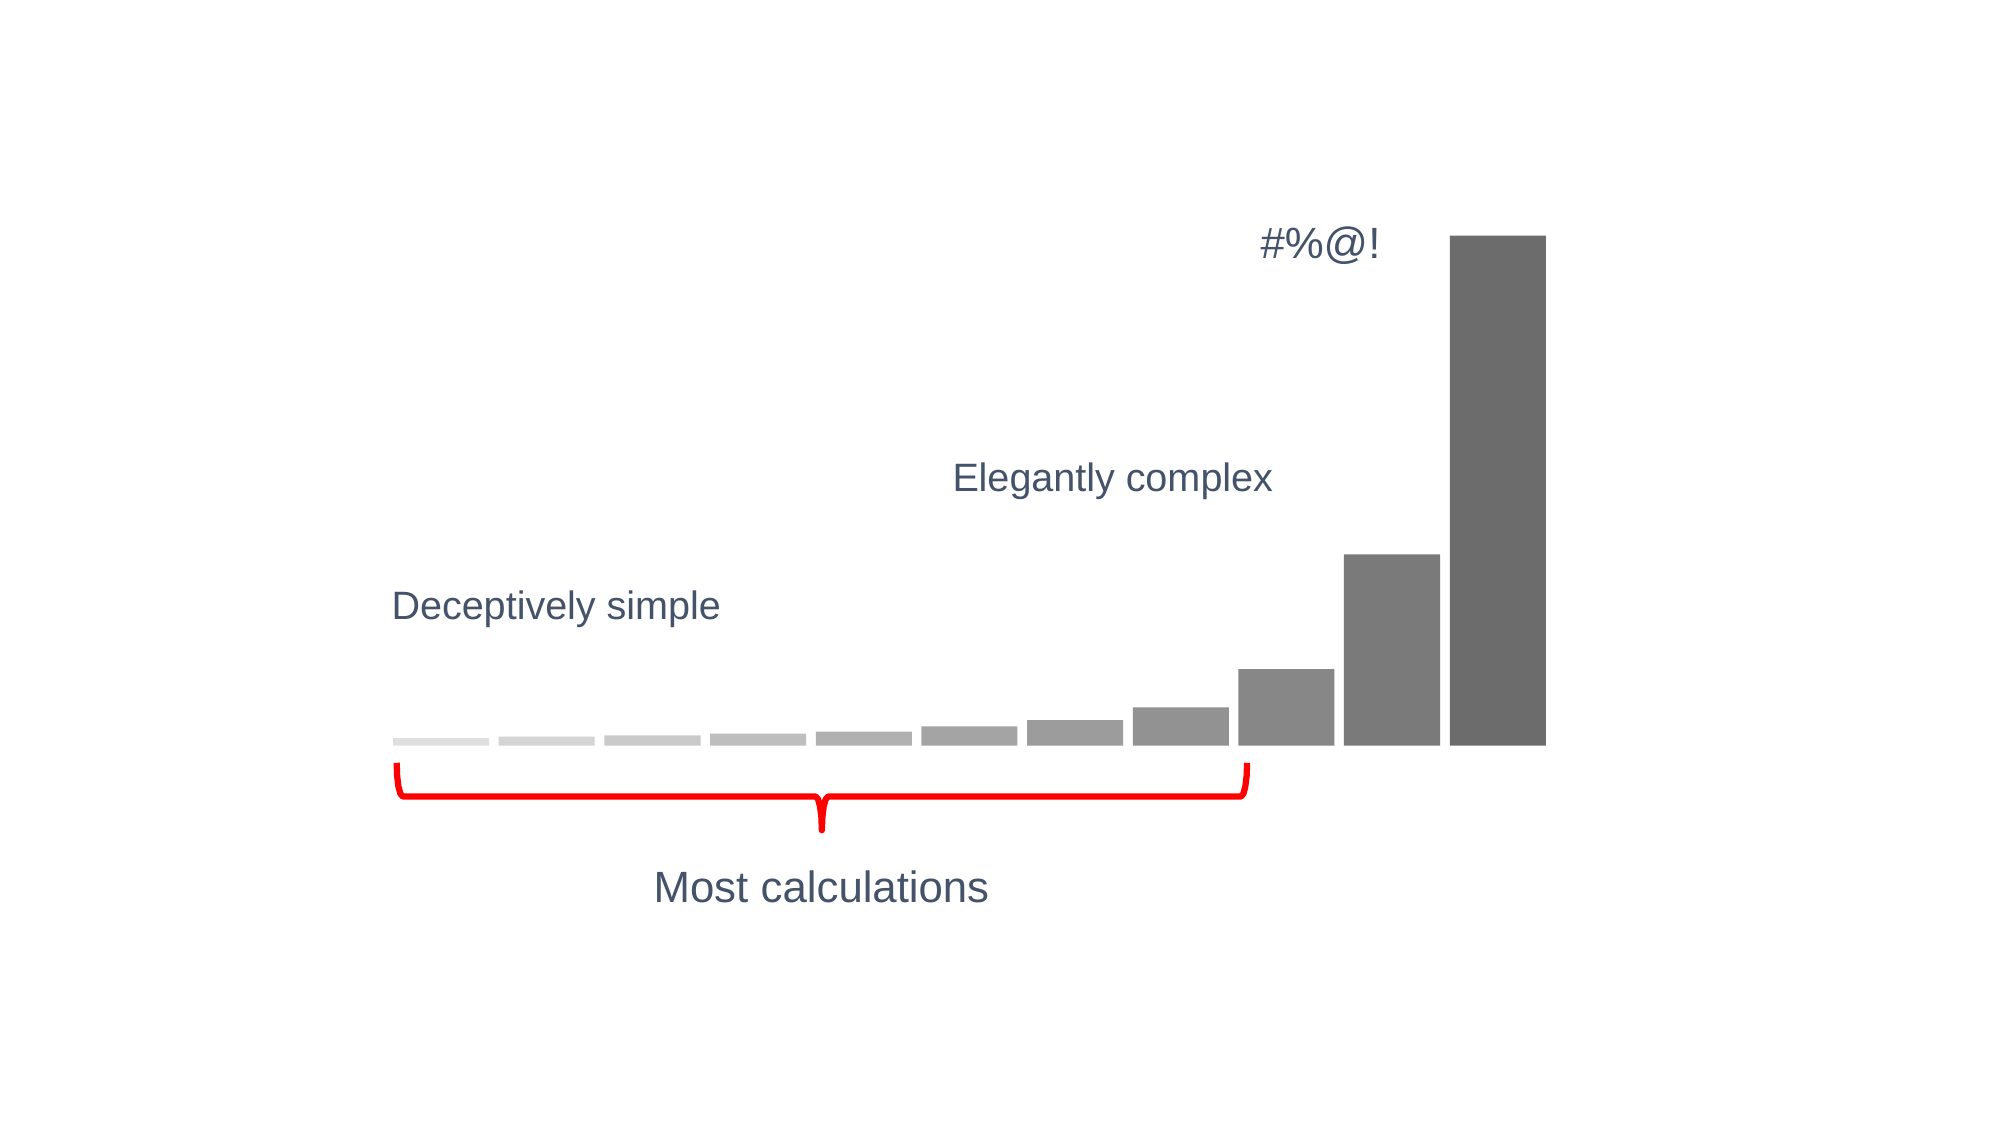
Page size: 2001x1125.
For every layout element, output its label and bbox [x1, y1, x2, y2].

text_box [389, 212, 1546, 978]
